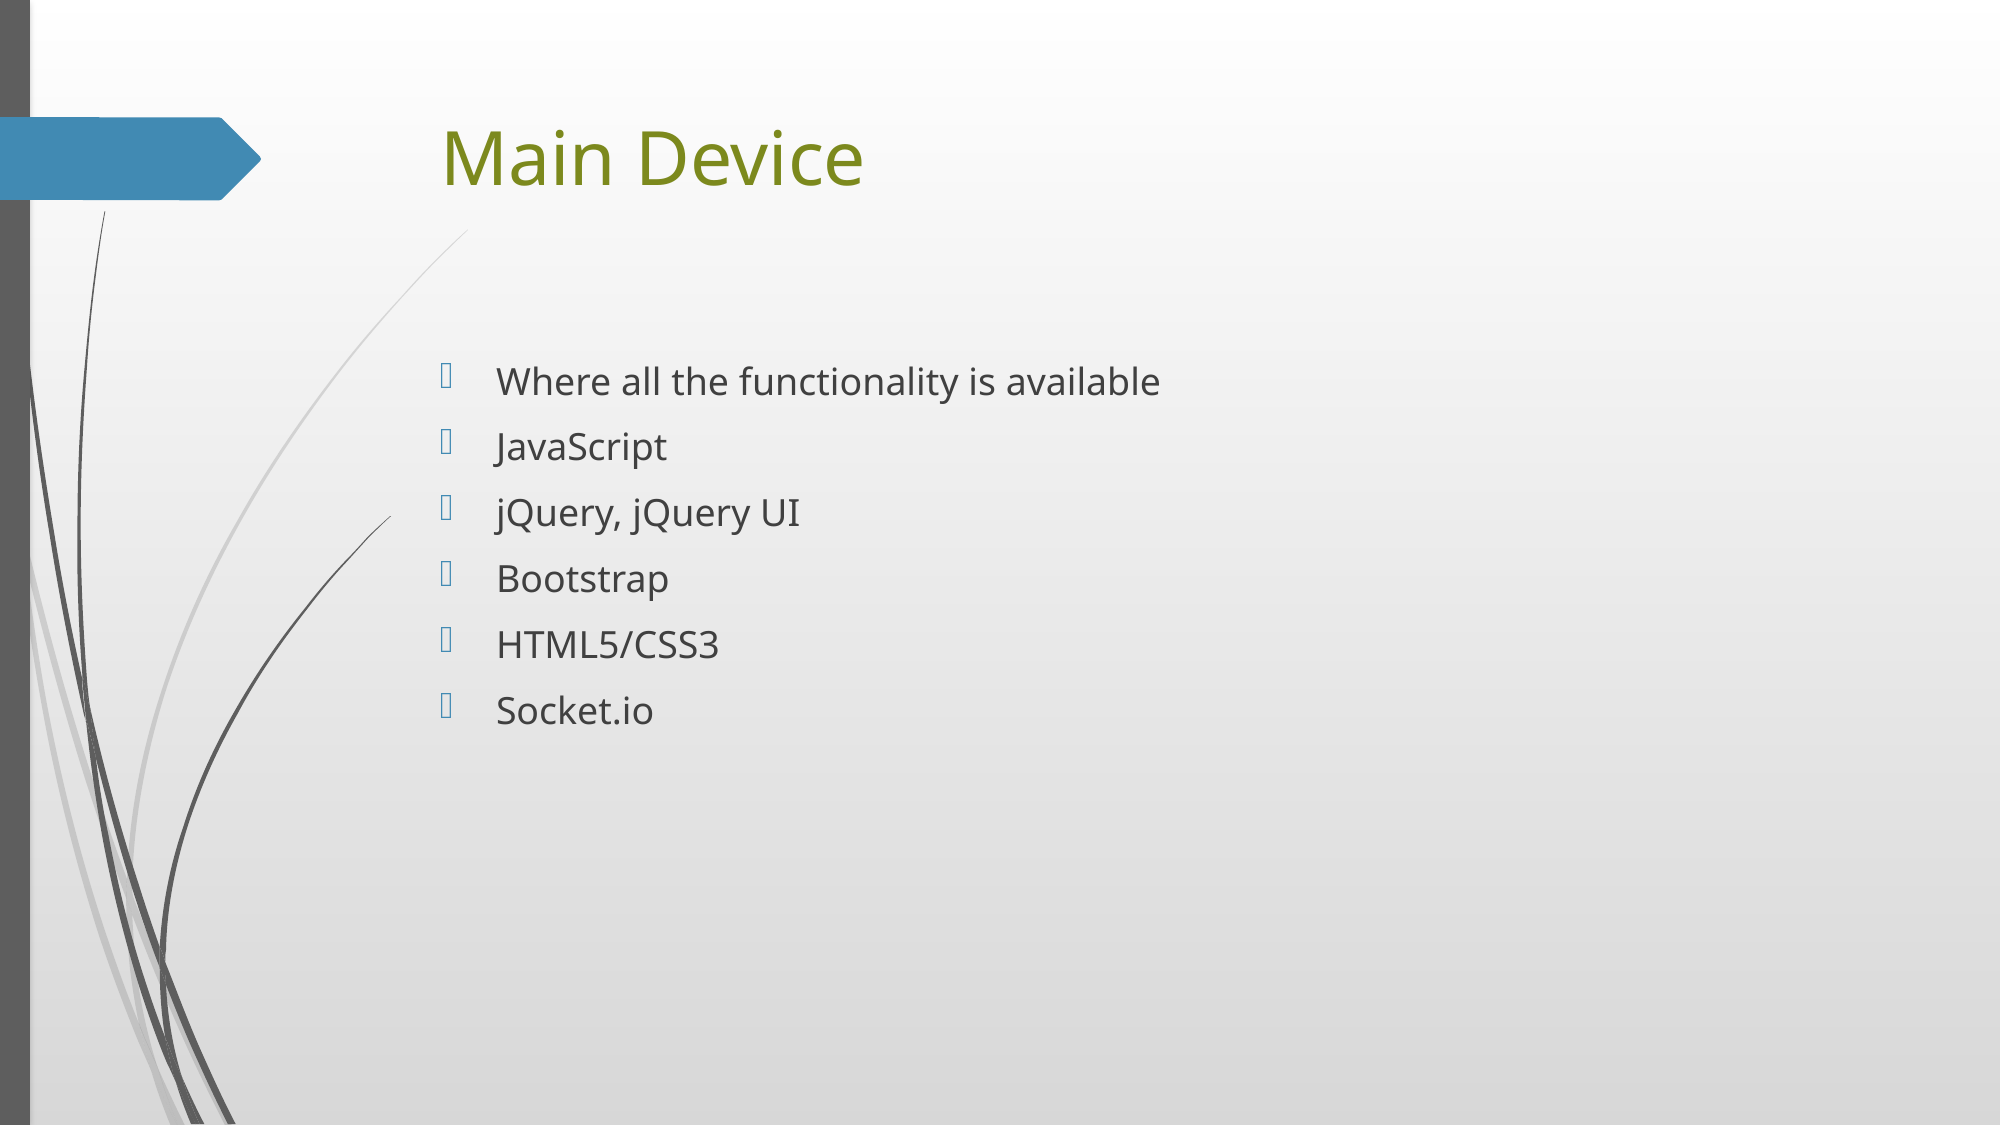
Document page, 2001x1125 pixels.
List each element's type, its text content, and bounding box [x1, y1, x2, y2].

title Main Device [425, 102, 1888, 313]
list Where all the functionality is available JavaScript jQuery, jQuery UI Bootstrap HTML5/CSS3 Socket.io [424, 350, 1888, 970]
